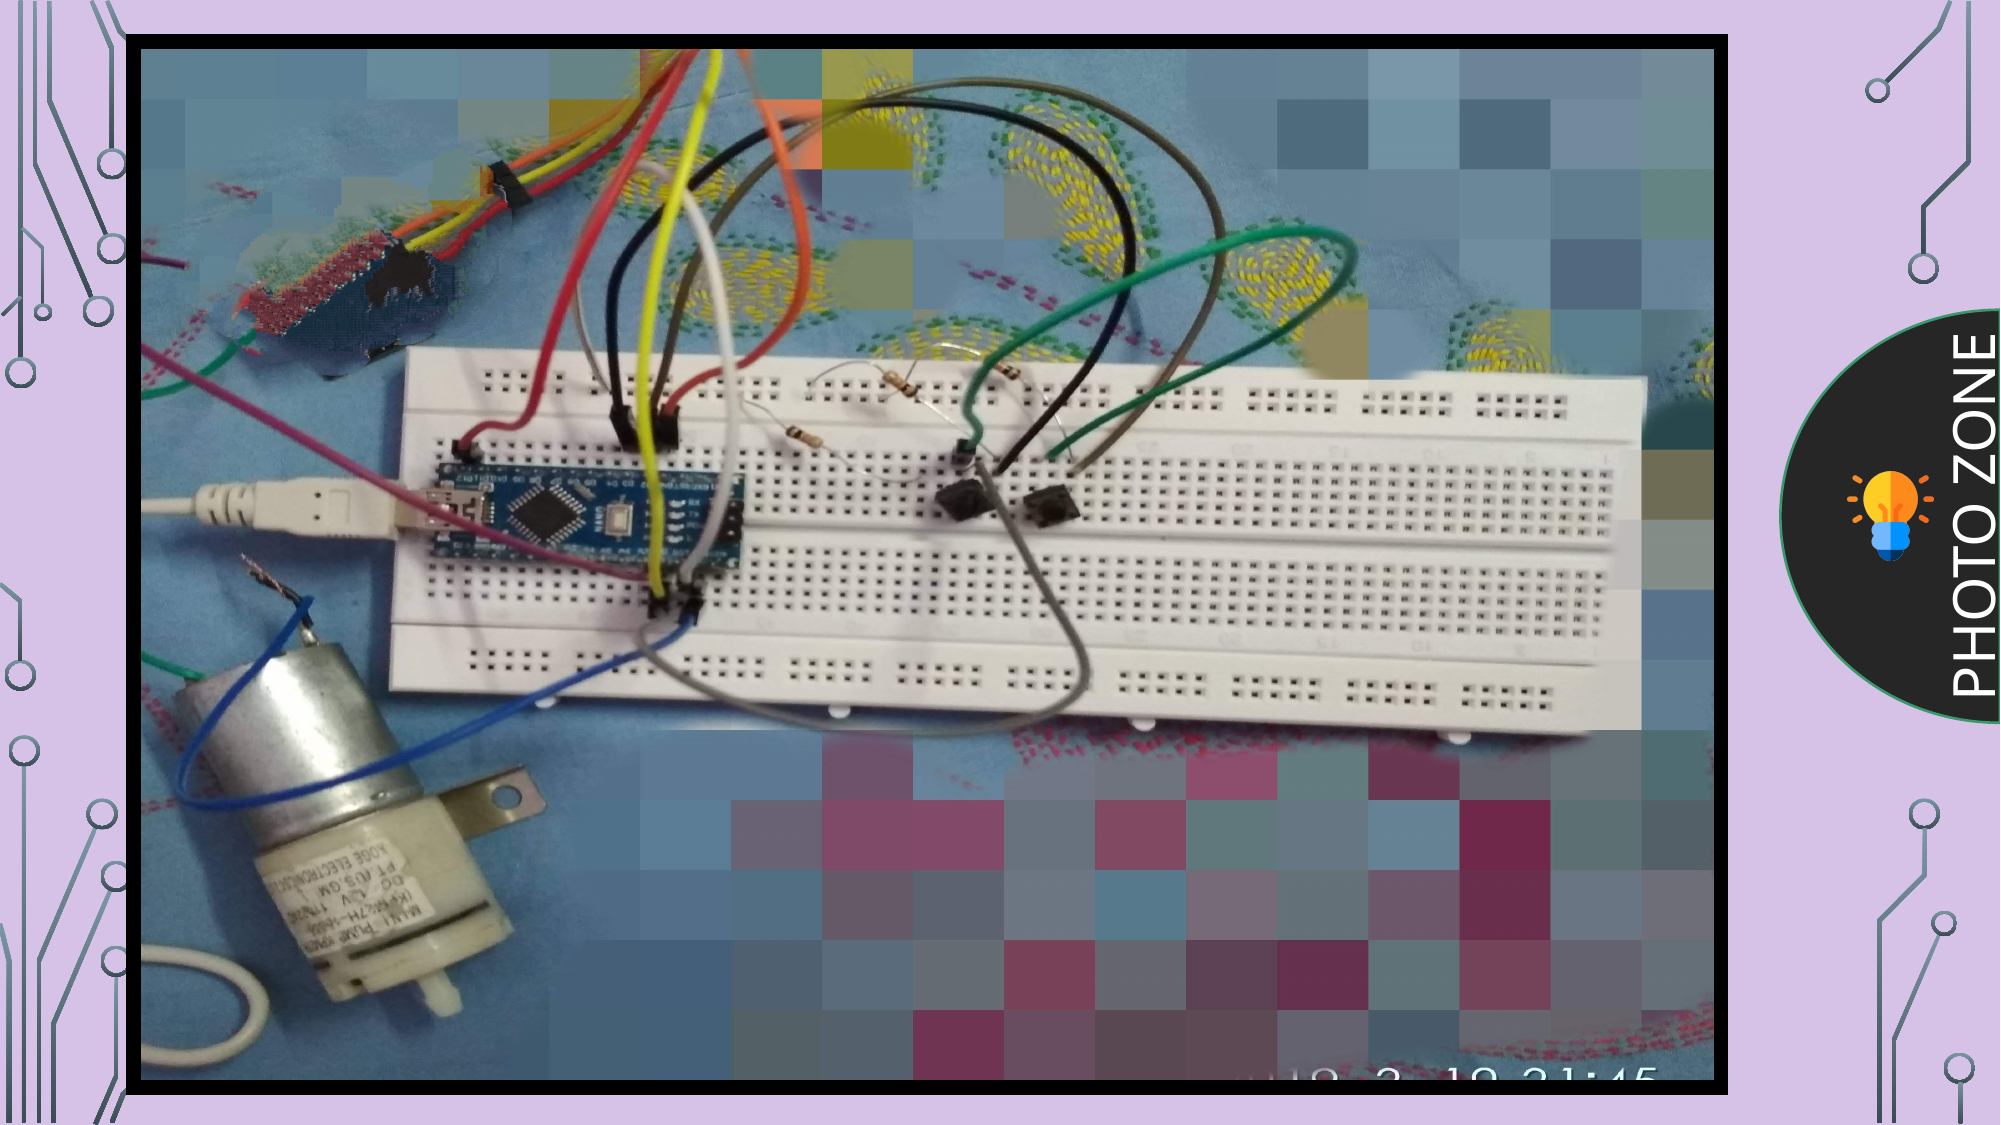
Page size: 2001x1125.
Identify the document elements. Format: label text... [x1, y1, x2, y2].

text_box [1938, 716, 2000, 725]
text_box [1940, 308, 2000, 316]
text_box [1779, 319, 1929, 714]
text_box PHOTO ZONE [1929, 316, 2000, 716]
picture [1846, 471, 1934, 562]
picture [140, 48, 1715, 1081]
